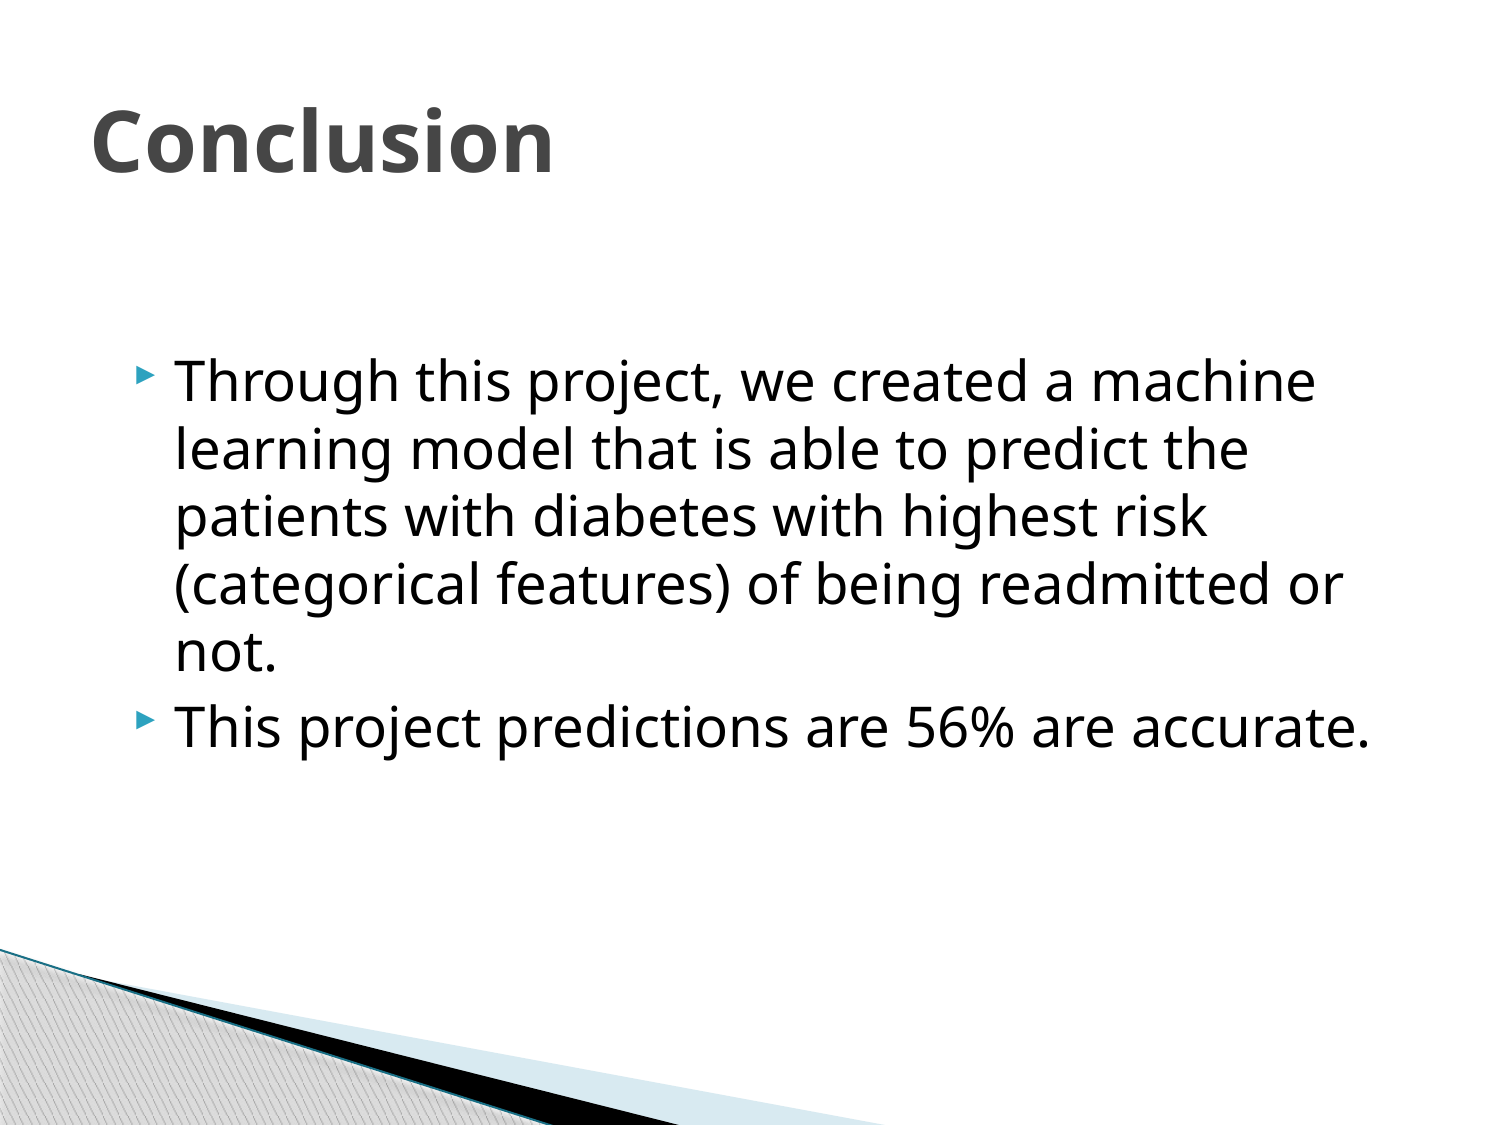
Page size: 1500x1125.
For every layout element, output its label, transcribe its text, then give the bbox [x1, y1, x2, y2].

title Conclusion [75, 45, 1425, 233]
list Through this project, we created a machine learning model that is able to predict the patients with diabetes with highest risk (categorical features) of being readmitted or not. This project predictions are 56% are accurate. [100, 338, 1451, 1081]
